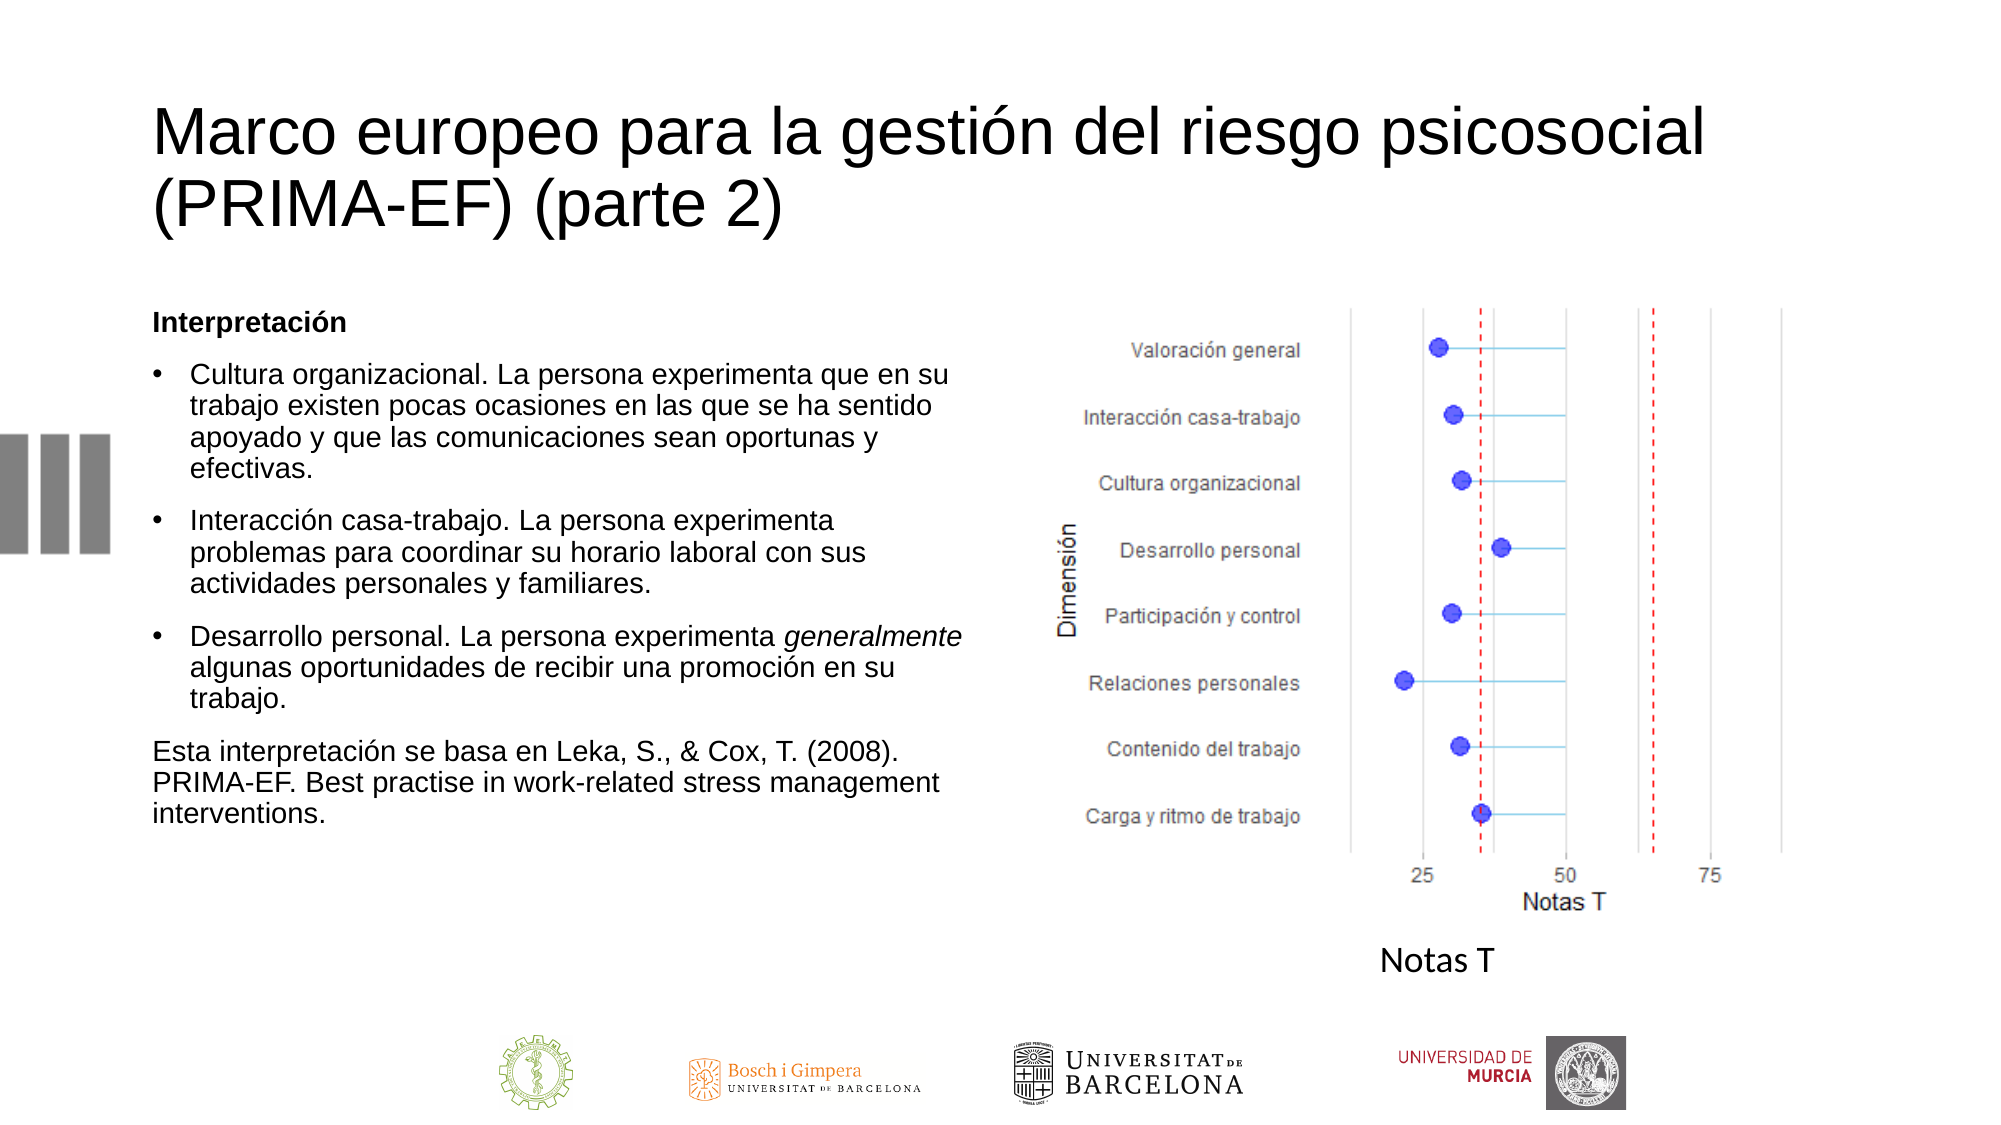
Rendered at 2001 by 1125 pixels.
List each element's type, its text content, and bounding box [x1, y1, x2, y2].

picture [499, 1035, 573, 1110]
picture [0, 420, 123, 563]
picture [1014, 1042, 1243, 1105]
picture [1331, 1036, 1627, 1110]
title Marco europeo para la gestión del riesgo psicosocial (PRIMA-EF) (parte 2) [137, 59, 1863, 278]
text_box Notas T [1012, 927, 1863, 1011]
picture [1043, 297, 1832, 928]
picture [684, 1031, 926, 1125]
list Interpretación Cultura organizacional. La persona experimenta que en su trabajo existen pocas ocasiones en las que se ha sentido apoyado y que las comunicaciones sean oportunas y efectivas. Interacción casa-trabajo. La persona experimenta problemas para coordinar su horario laboral con sus actividades personales y familiares. Desarrollo personal. La persona experimenta generalmente algunas oportunidades de recibir una promoción en su trabajo. Esta interpretación se basa en Leka, S., & Cox, T. (2008). PRIMA-EF. Best practise in work-related stress management interventions. [137, 299, 988, 1014]
